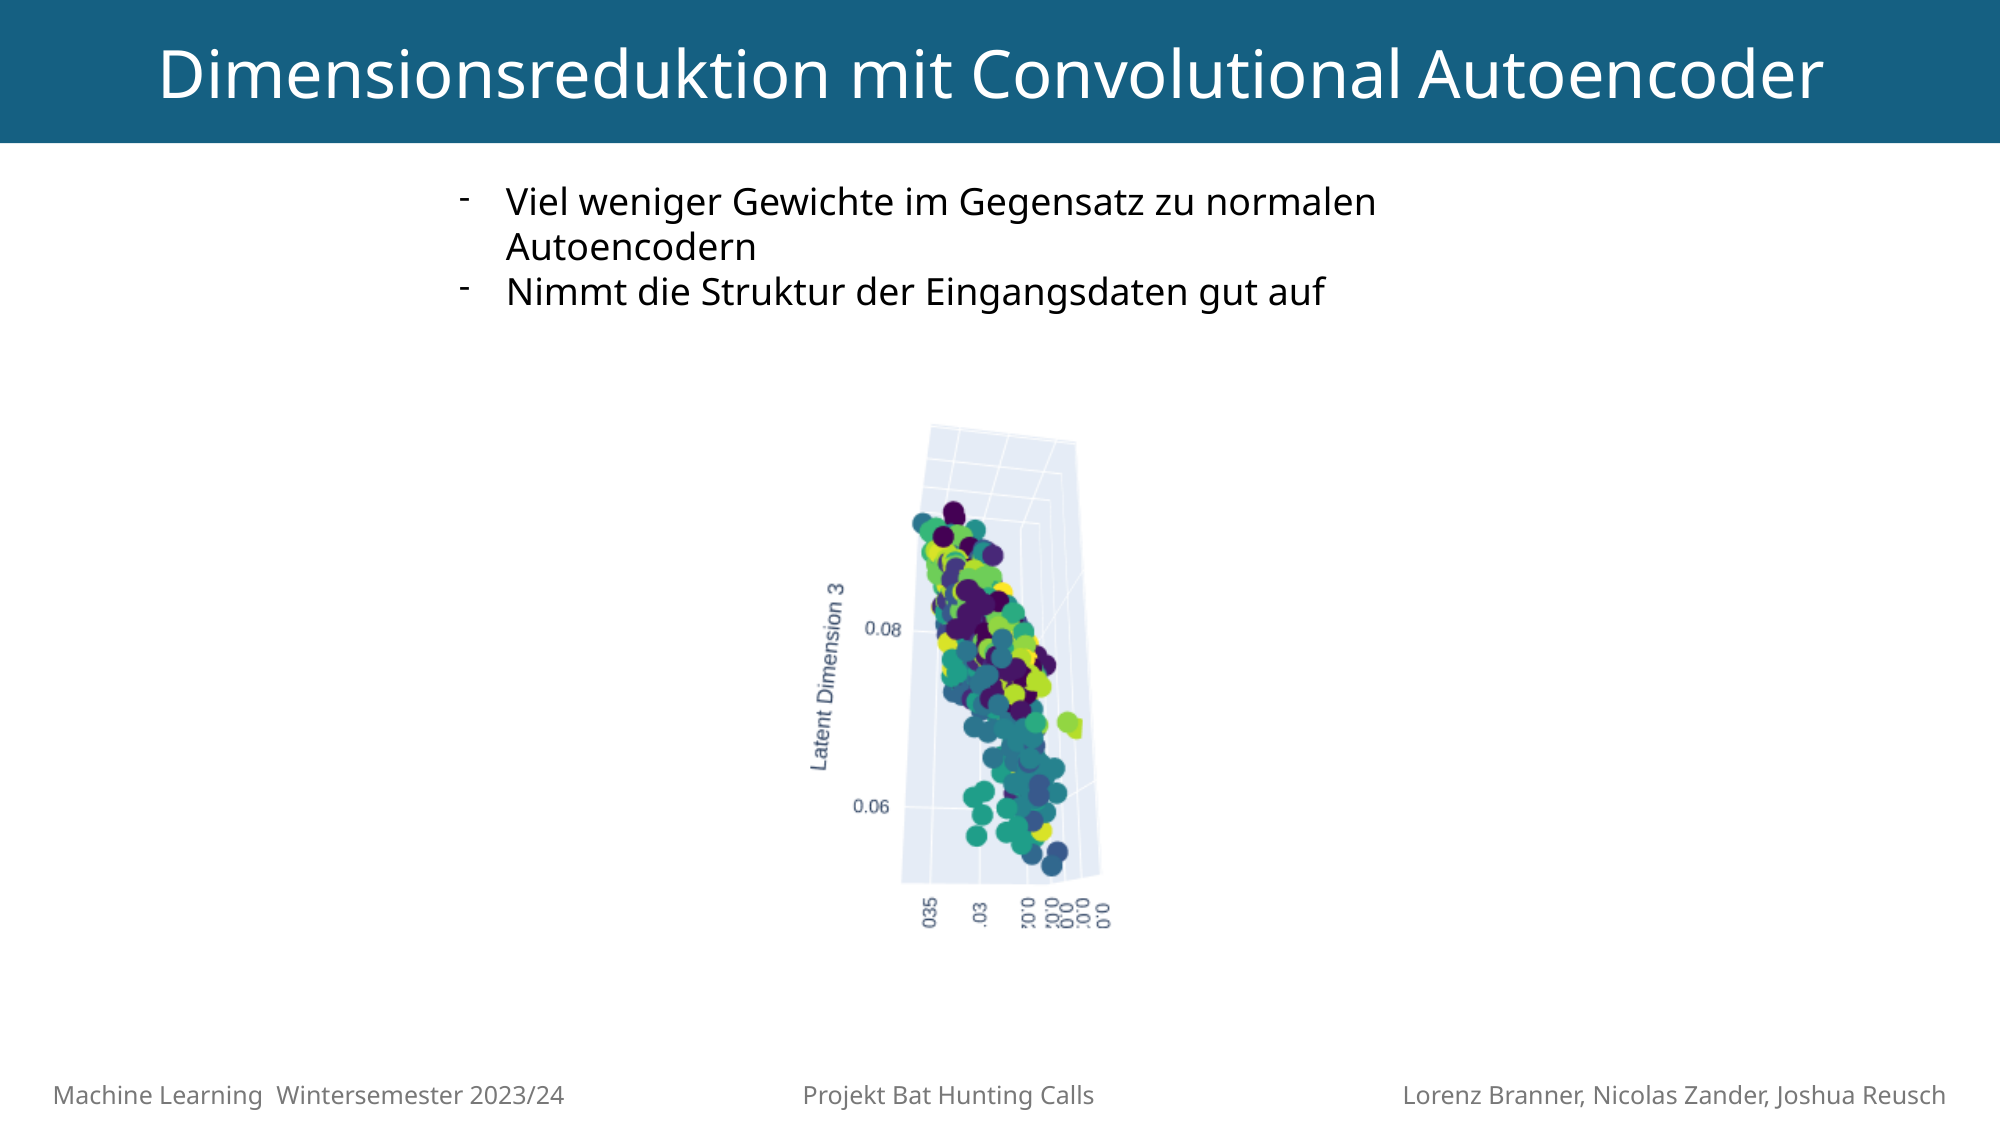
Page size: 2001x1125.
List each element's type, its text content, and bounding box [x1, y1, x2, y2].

picture [772, 328, 1228, 980]
text_box Dimensionsreduktion mit Convolutional Autoencoder [0, 0, 2000, 145]
footer Machine Learning Wintersemester 2023/24 Projekt Bat Hunting Calls Lorenz Branner, Nicolas Zander, Joshua Reusch [0, 1065, 2000, 1125]
text_box Viel weniger Gewichte im Gegensatz zu normalen Autoencodern Nimmt die Struktur der Eingangsdaten gut auf [444, 170, 1640, 366]
